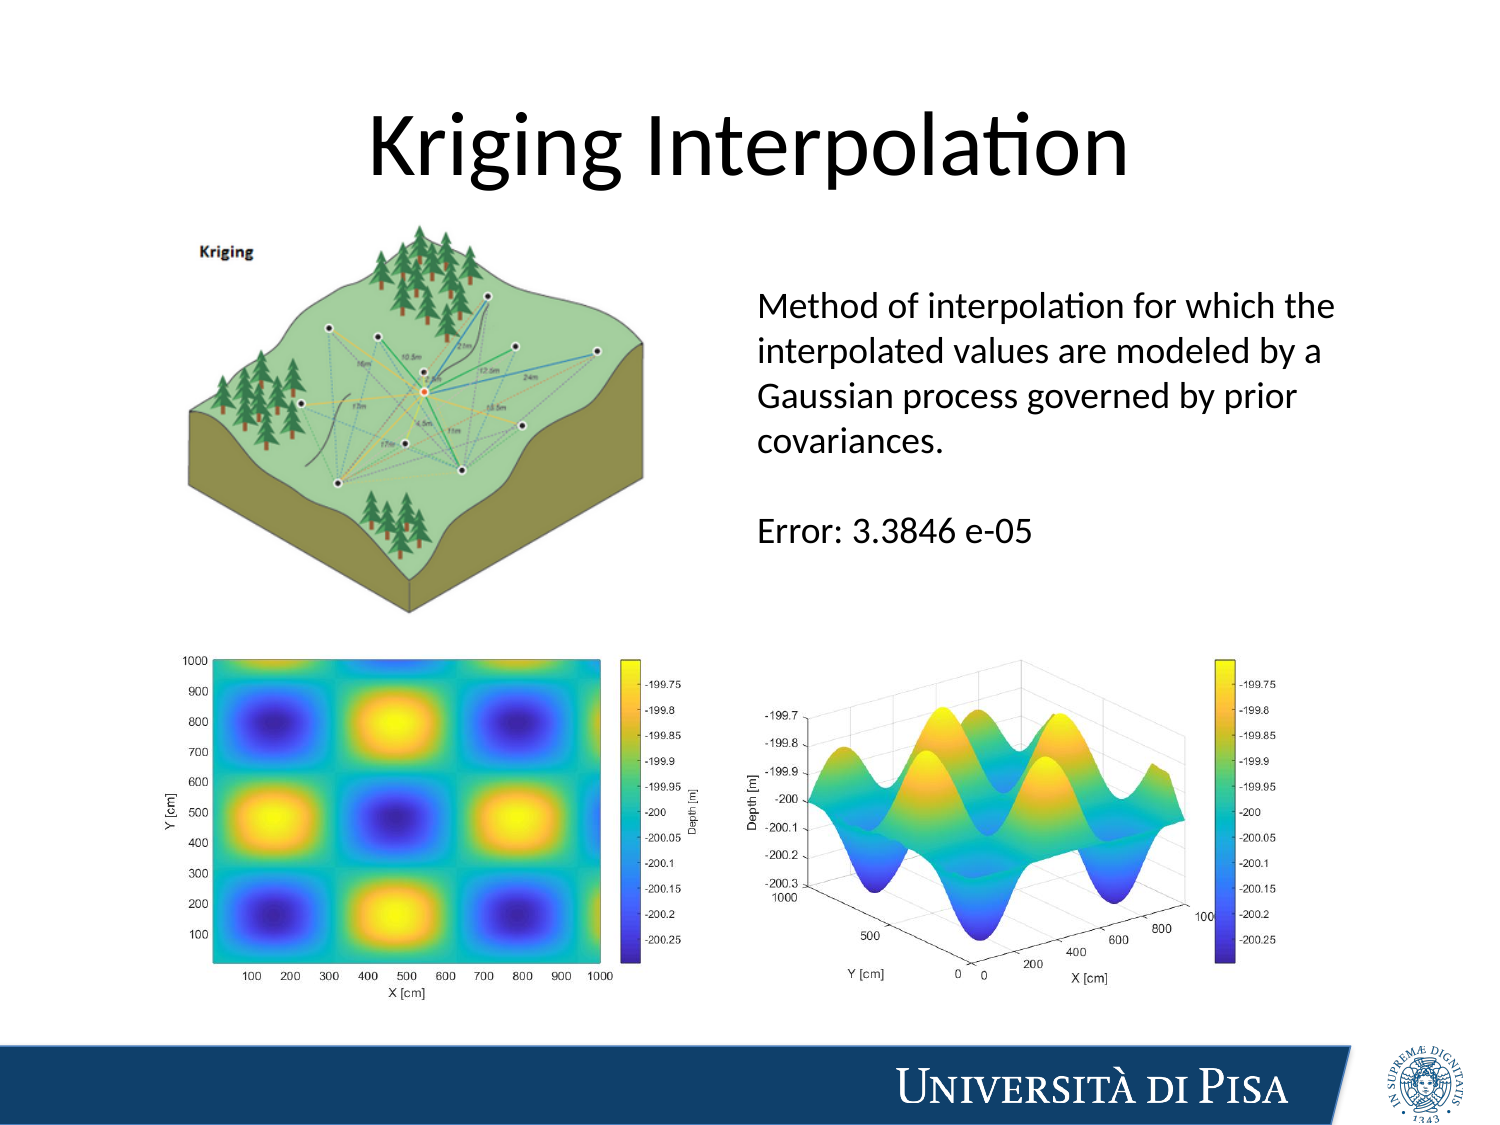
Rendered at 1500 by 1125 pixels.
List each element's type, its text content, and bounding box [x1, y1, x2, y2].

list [37, 632, 1388, 1004]
picture [1387, 1045, 1464, 1124]
picture [179, 220, 646, 617]
text_box Method of interpolation for which the interpolated values are modeled by a Gaussian process governed by prior covariances. Error: 3.3846 e-05 [742, 273, 1442, 559]
picture [895, 1066, 1289, 1104]
title Kriging Interpolation [75, 45, 1425, 233]
text_box [0, 1045, 1352, 1125]
